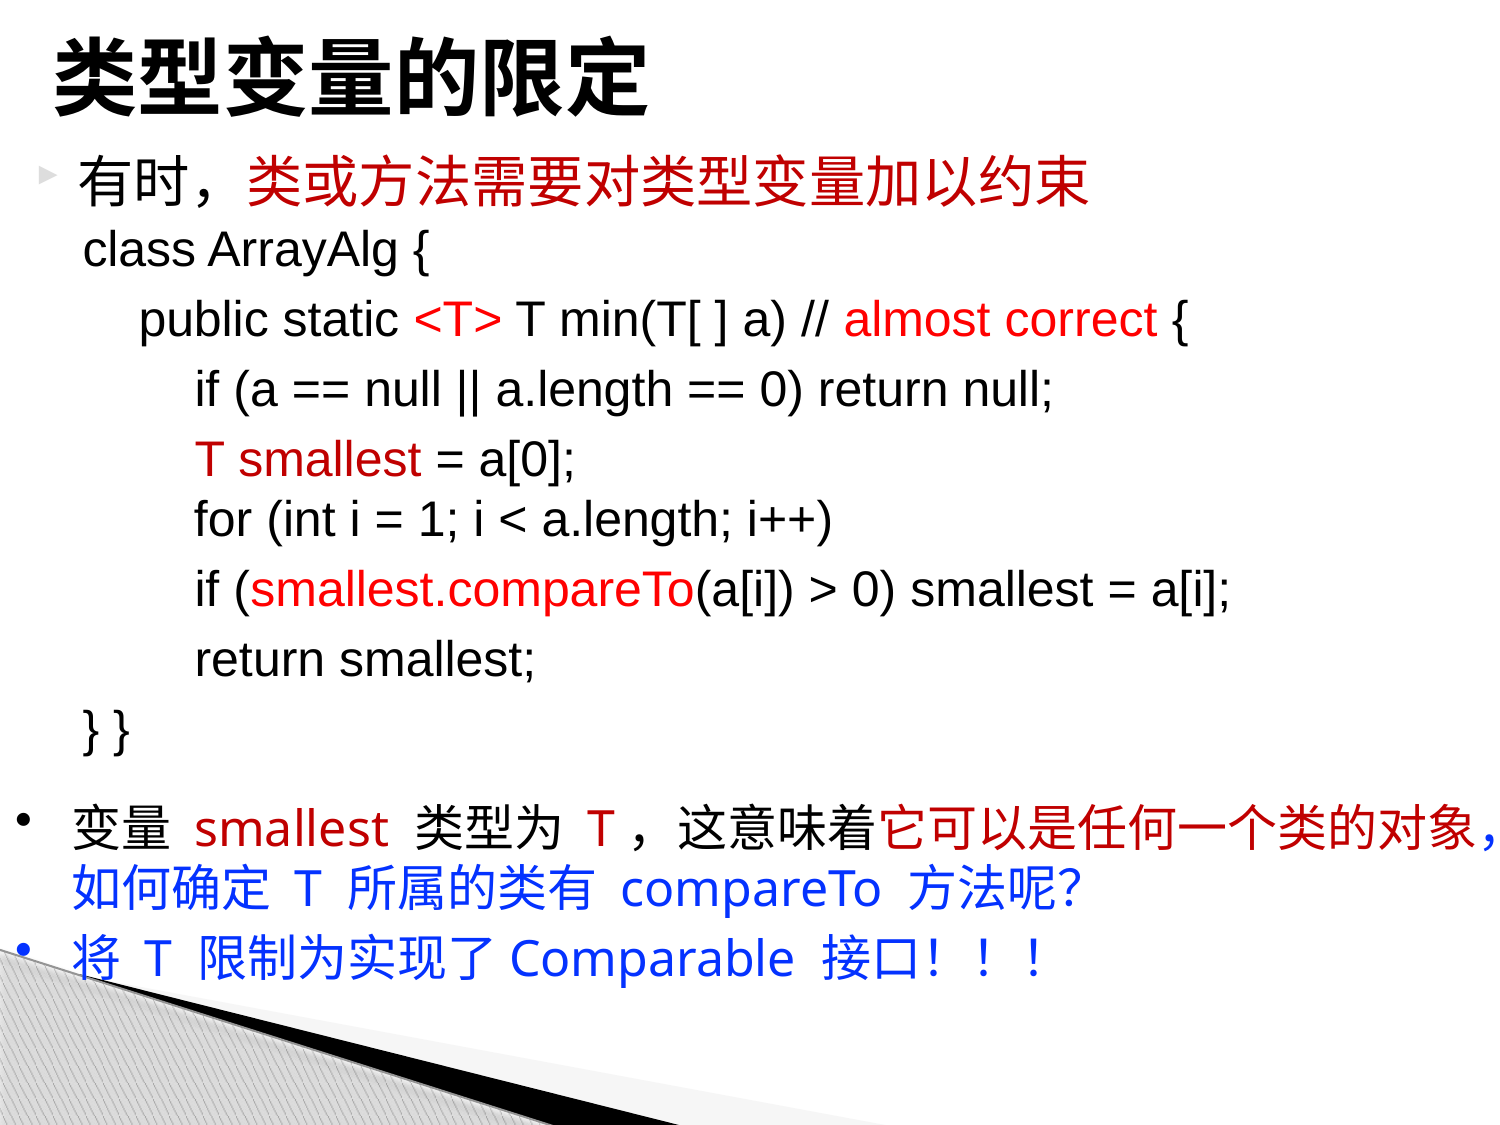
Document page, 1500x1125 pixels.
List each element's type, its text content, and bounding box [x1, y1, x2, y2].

list 有时，类或方法需要对类型变量加以约束 [2, 138, 1471, 264]
text_box 变量 smallest 类型为 T，这意味着它可以是任何一个类的对象，如何确定 T 所属的类有 compareTo 方法呢？ 将 T 限制为实现了Comparable 接口！！！ [0, 788, 1500, 965]
title 类型变量的限定 [37, 14, 1388, 138]
text_box class ArrayAlg { public static <T> T min(T[ ] a) // almost correct { if (a == null || a.length == 0) return null; T smallest = a[0]; for (int i = 1; i < a.length; i++) if (smallest.compareTo(a[i]) > 0) smallest = a[i]; return smallest; } } [32, 209, 1455, 757]
